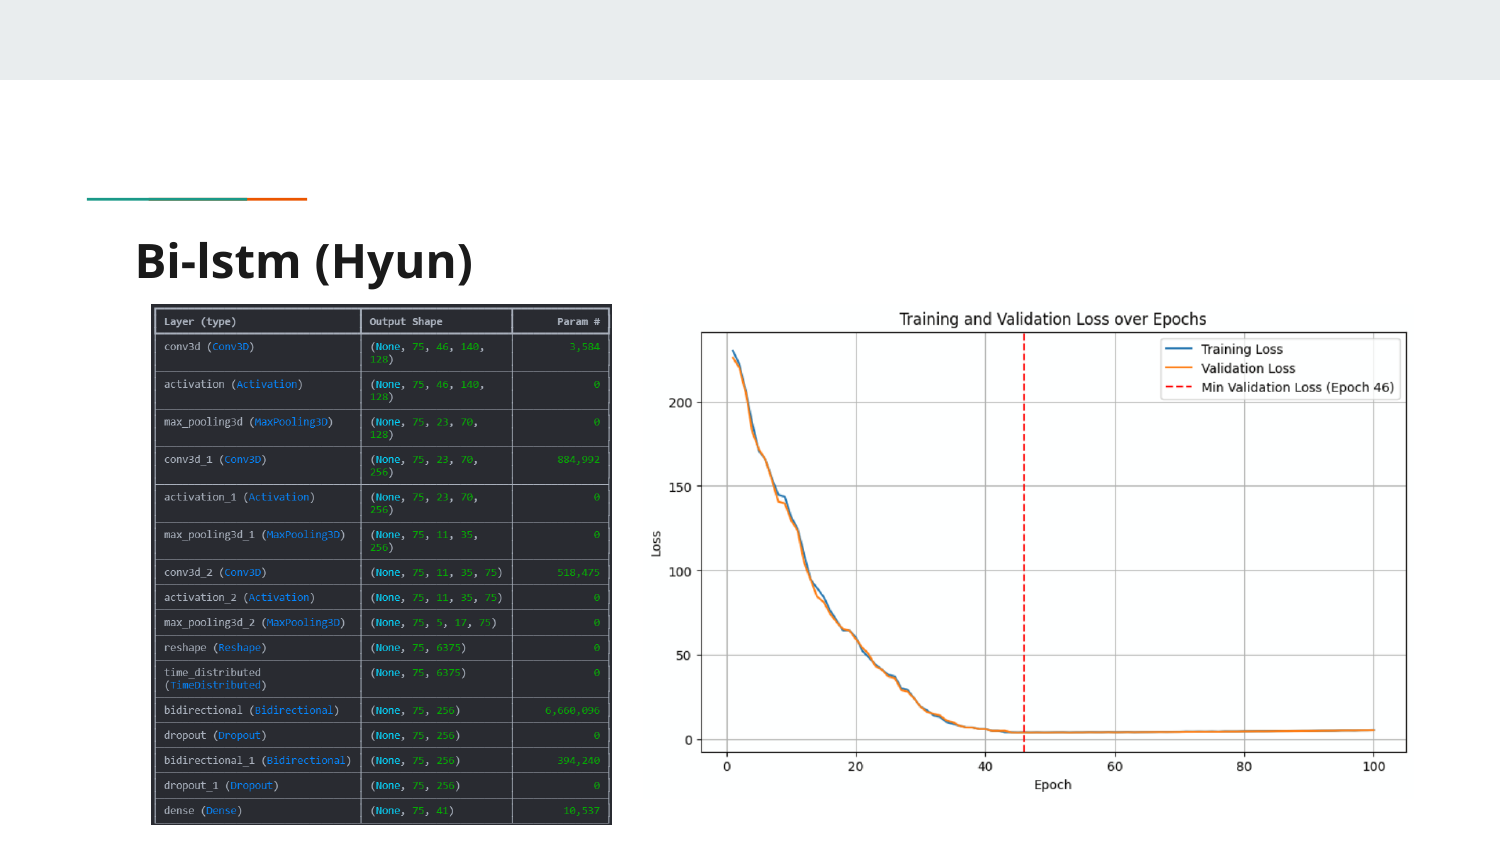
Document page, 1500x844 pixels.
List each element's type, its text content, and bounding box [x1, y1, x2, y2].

picture [643, 303, 1414, 799]
picture [151, 303, 612, 826]
title Bi-lstm (Hyun) [119, 216, 1381, 305]
